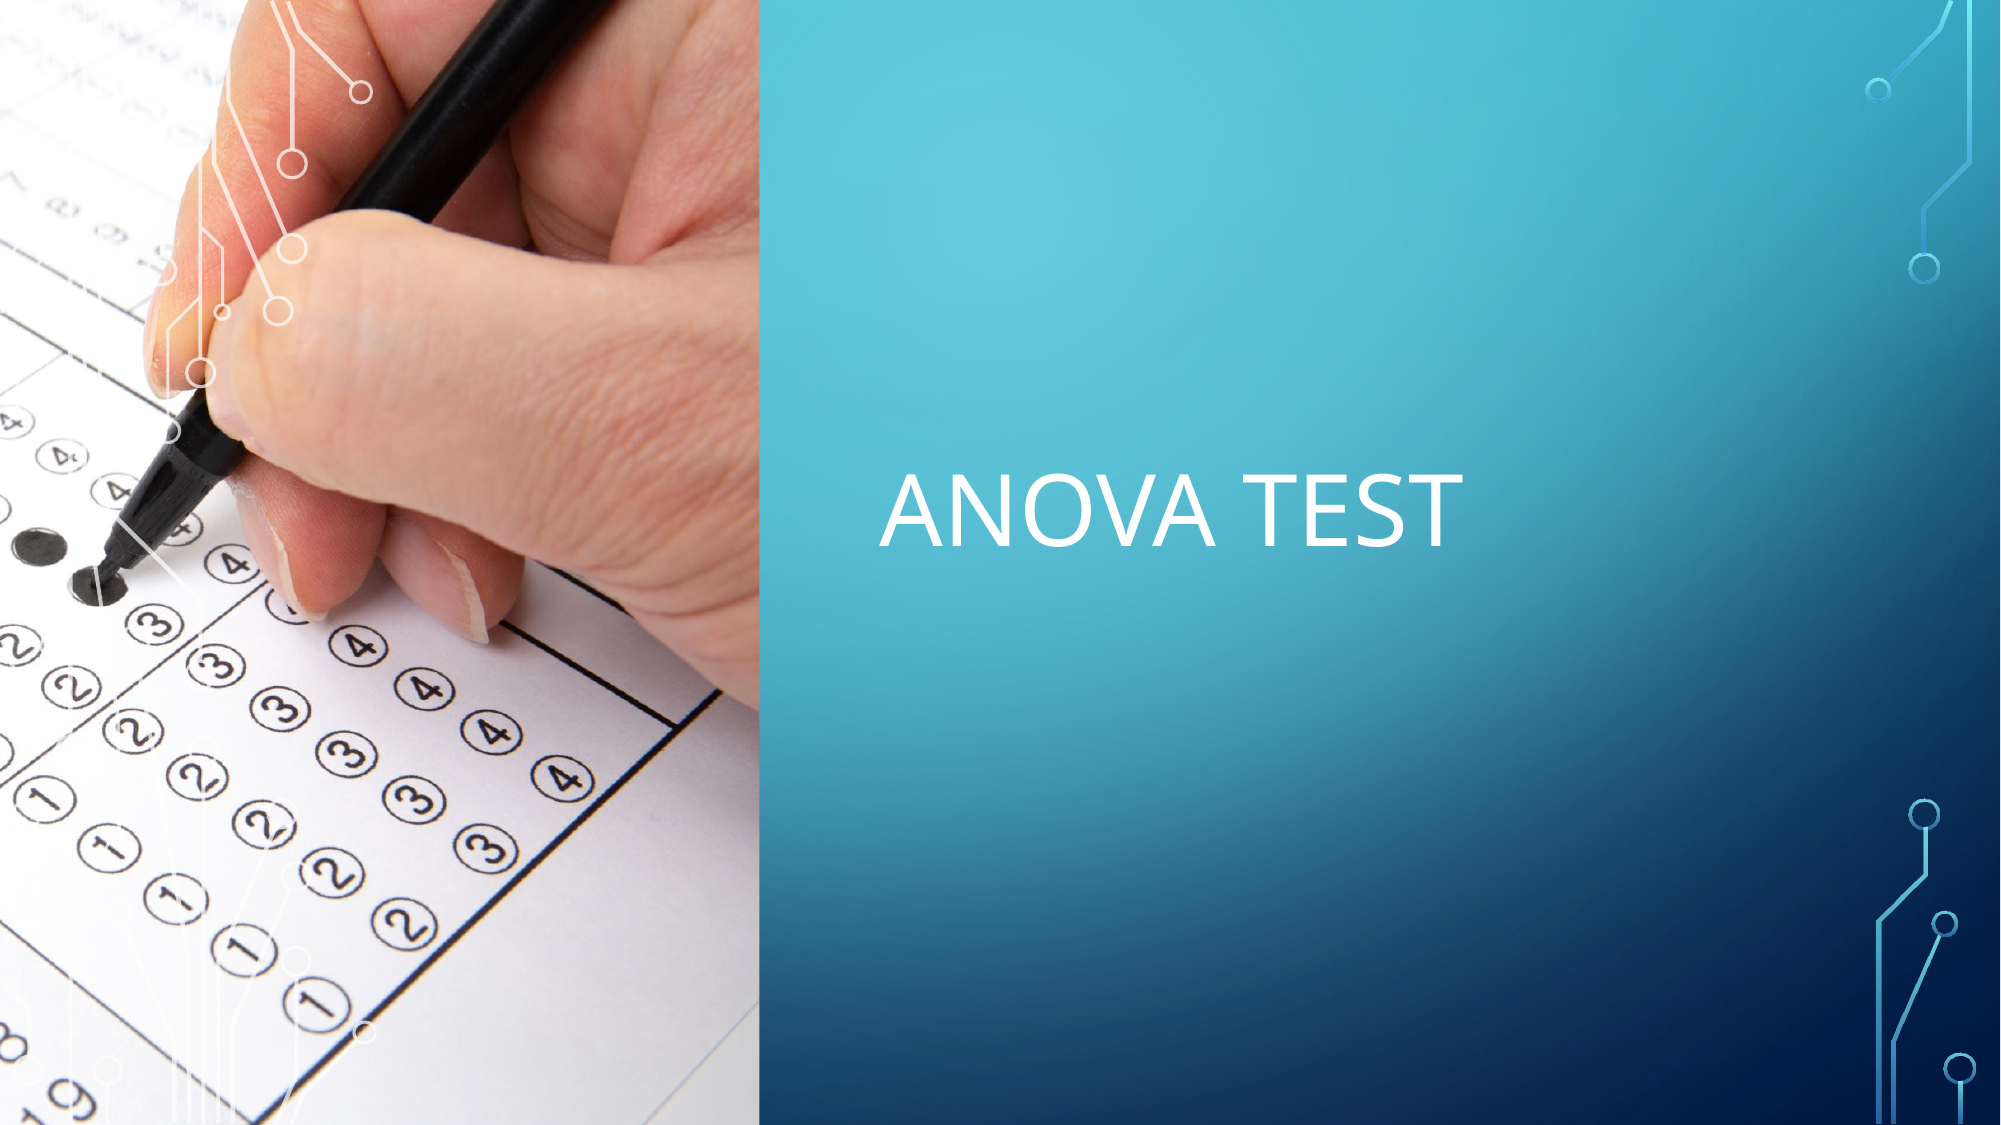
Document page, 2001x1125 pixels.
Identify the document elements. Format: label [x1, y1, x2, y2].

text_box [0, 0, 379, 1125]
text_box [760, 0, 2000, 1125]
text_box [1863, 0, 1976, 1124]
picture [379, 0, 760, 1125]
